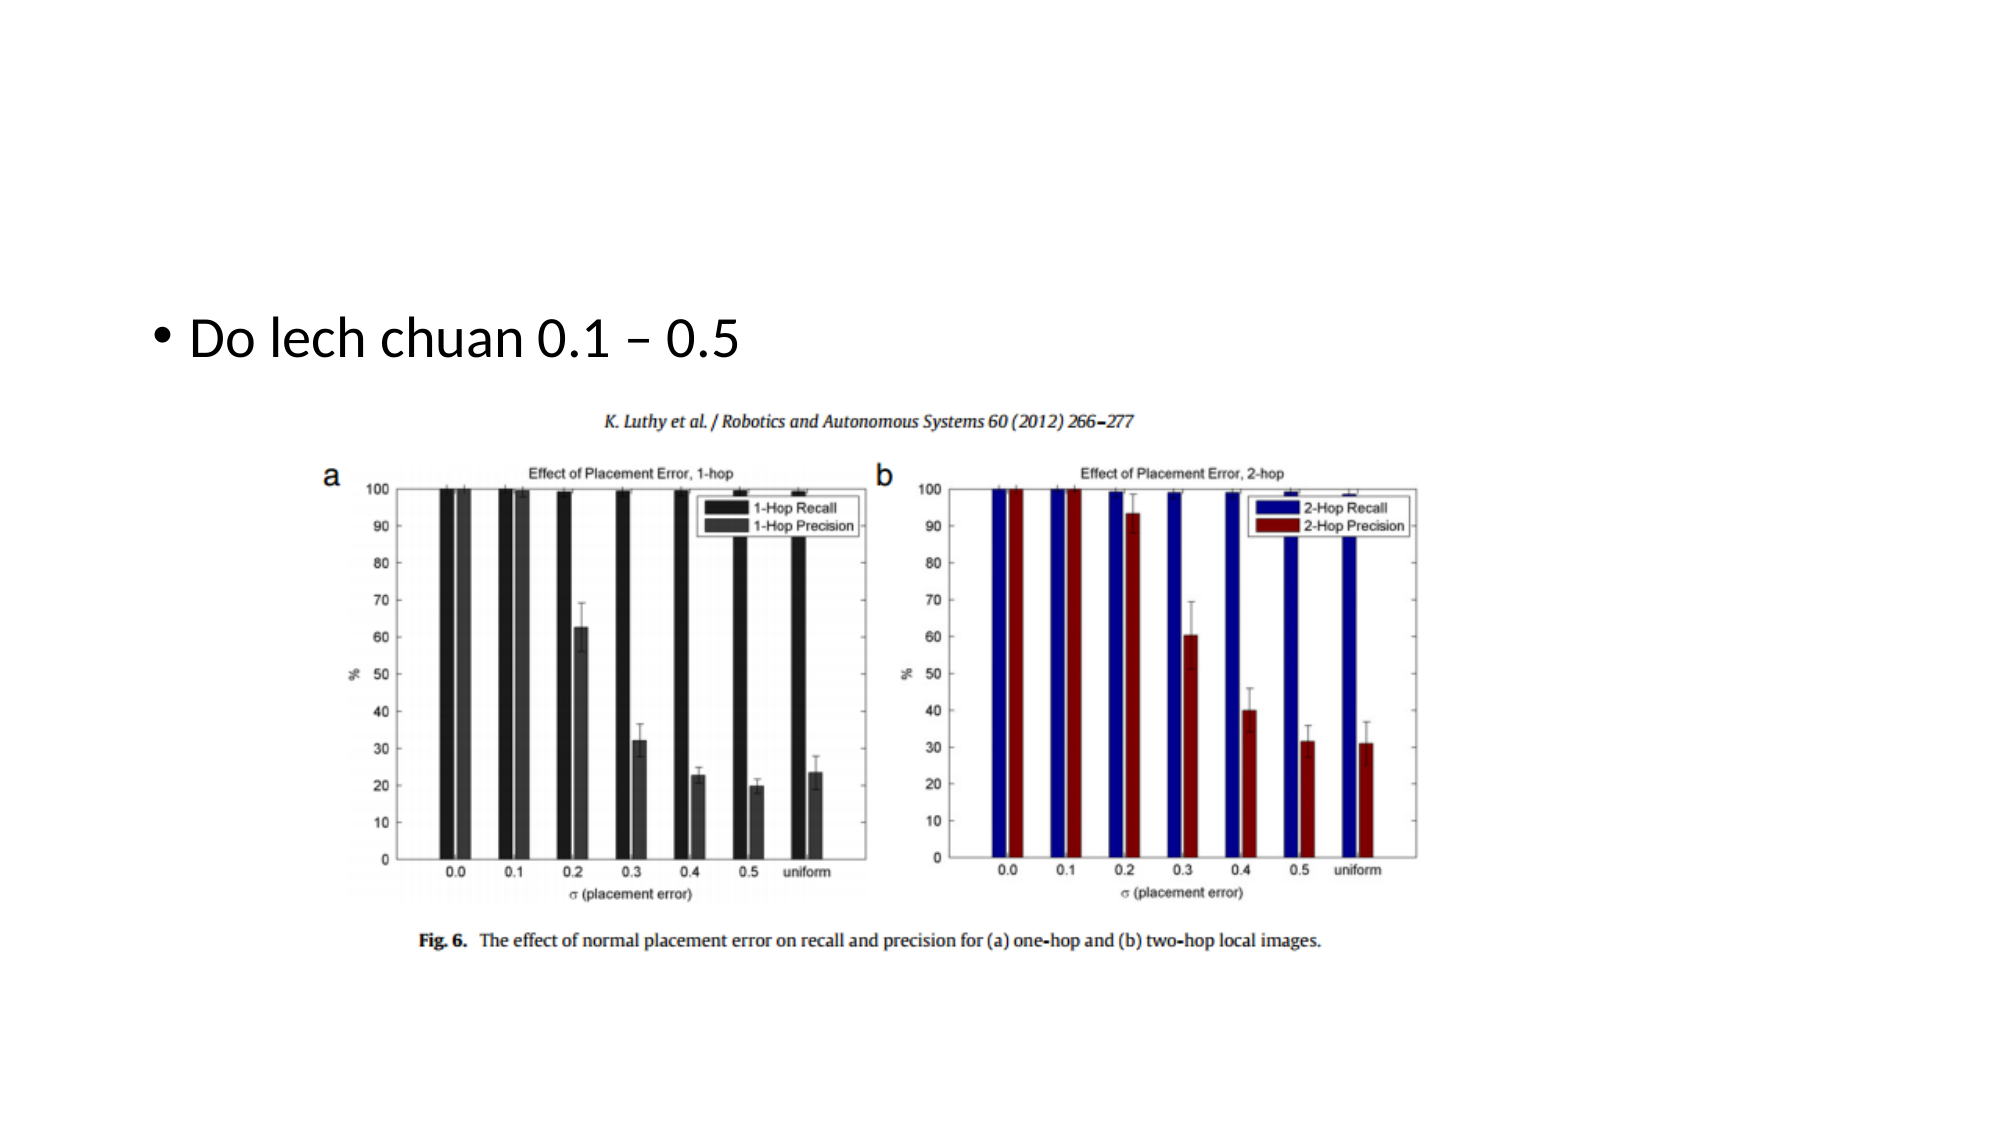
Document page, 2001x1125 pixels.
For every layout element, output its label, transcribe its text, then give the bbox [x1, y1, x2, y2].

picture [220, 406, 1492, 975]
list Do lech chuan 0.1 – 0.5 [137, 299, 1863, 1014]
